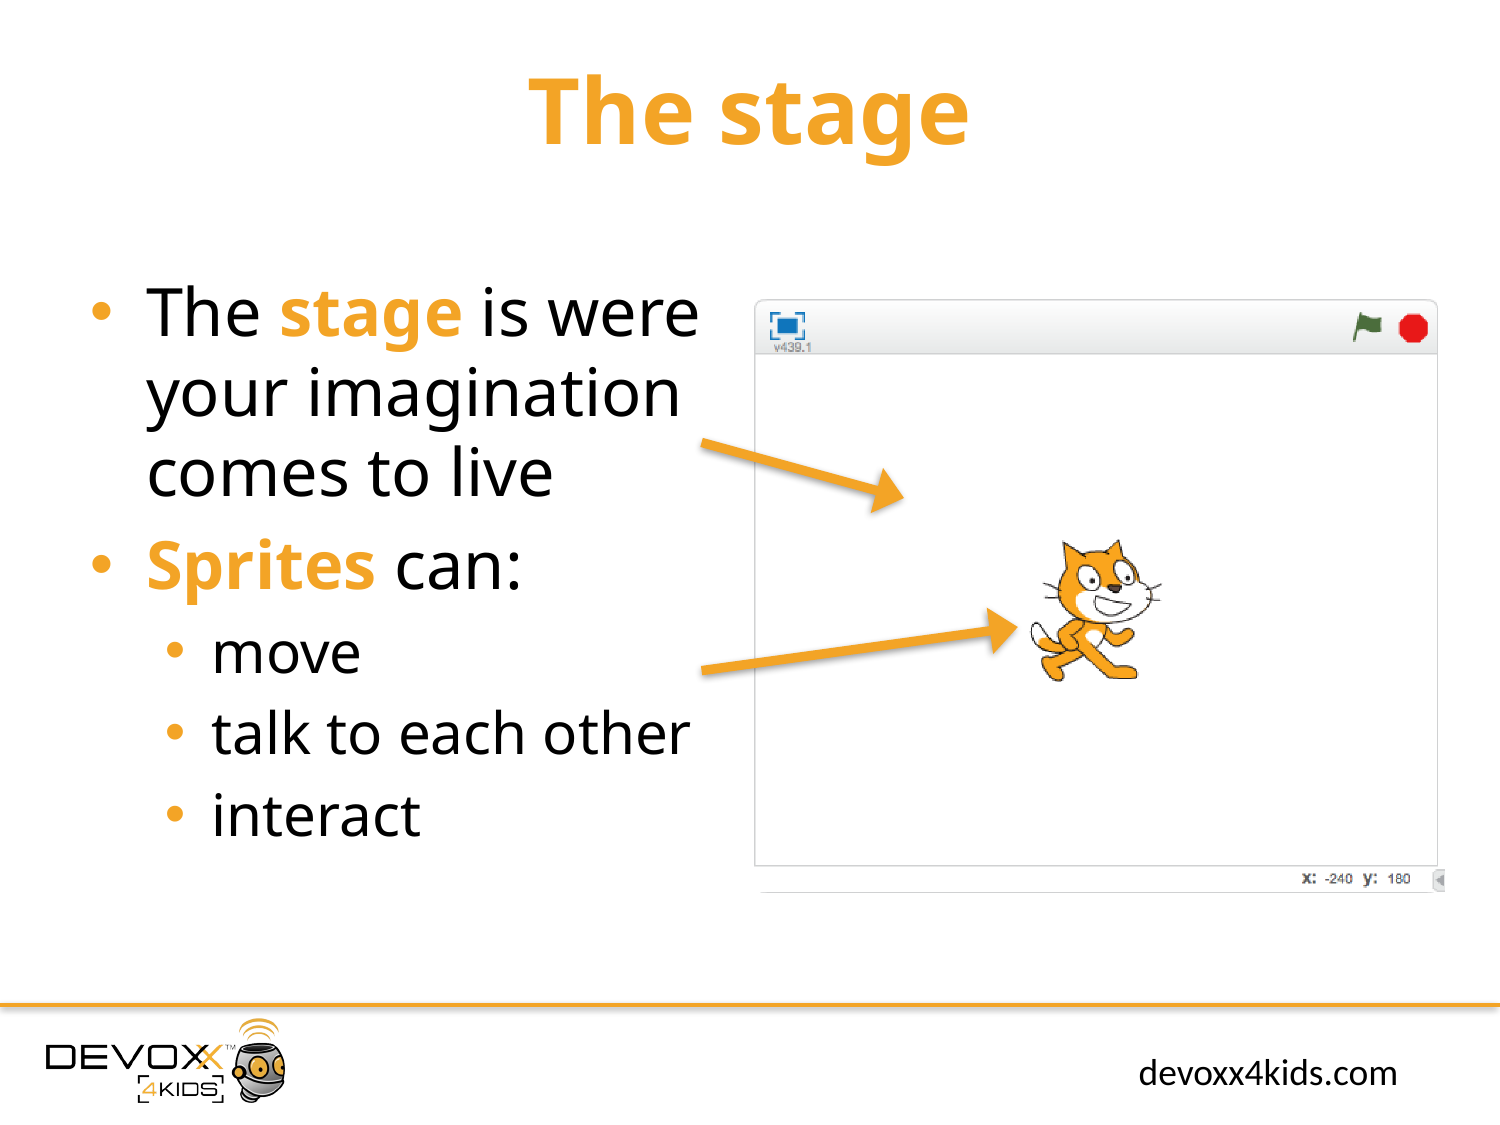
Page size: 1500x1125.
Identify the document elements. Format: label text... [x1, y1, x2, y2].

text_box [701, 442, 905, 499]
picture [46, 1018, 285, 1103]
title The stage [75, 45, 1425, 233]
list The stage is were your imagination comes to live Sprites can: move talk to each other interact [75, 262, 749, 1005]
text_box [701, 626, 1019, 671]
picture [748, 295, 1445, 894]
